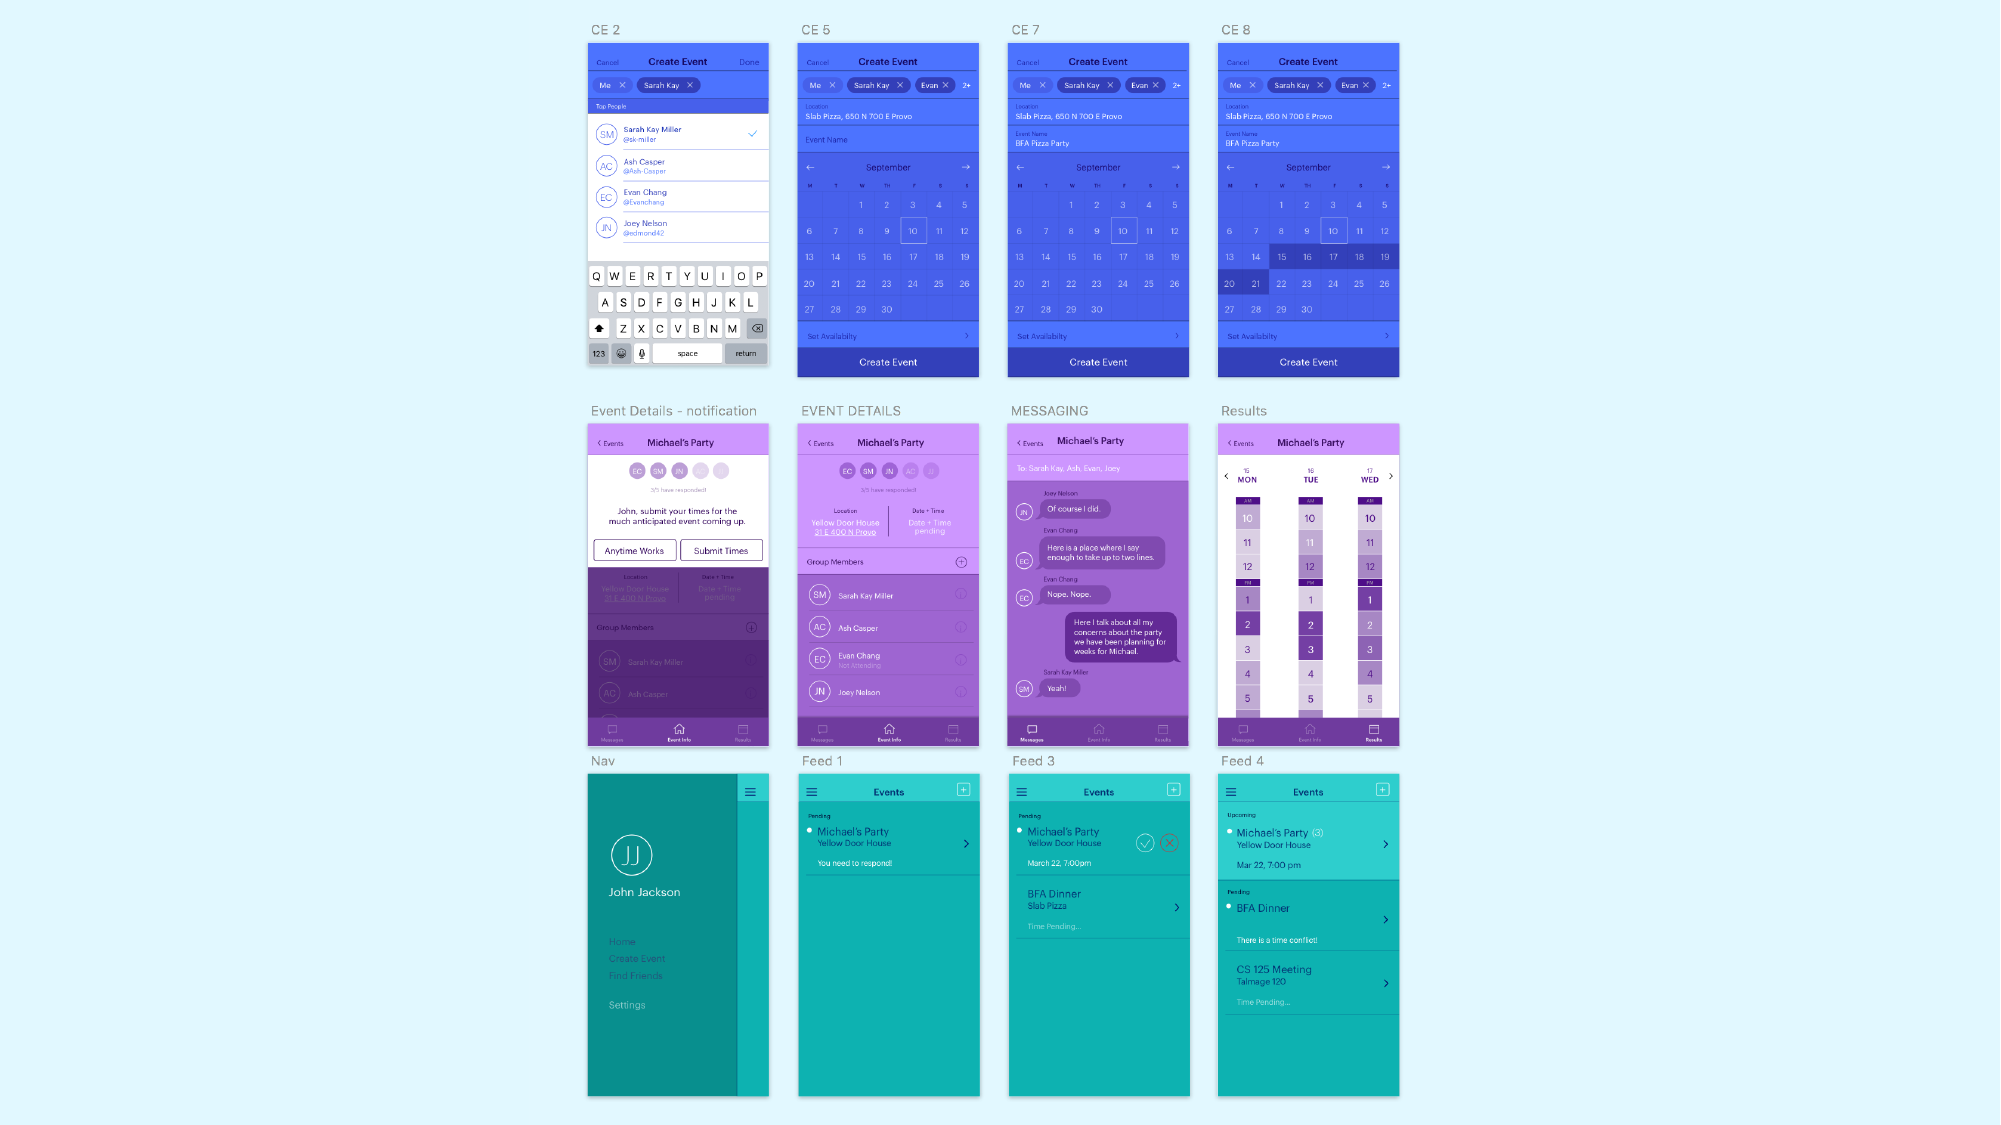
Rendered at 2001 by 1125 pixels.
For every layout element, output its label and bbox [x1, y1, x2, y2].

picture [529, 0, 1470, 1125]
